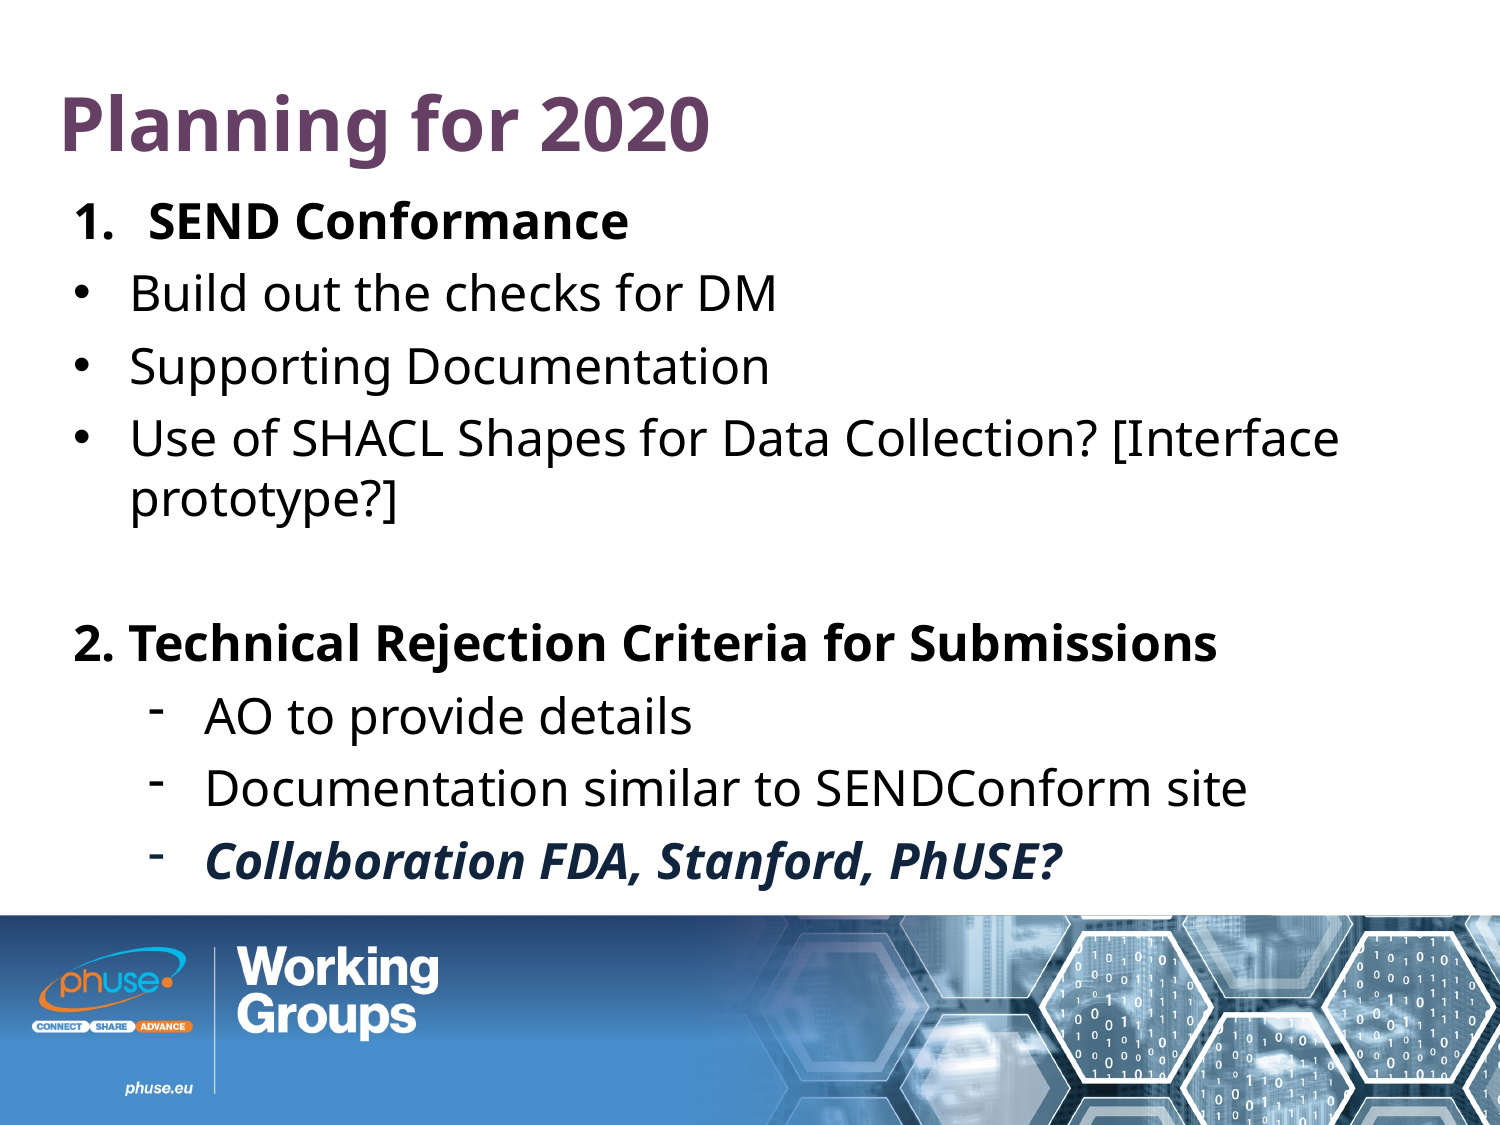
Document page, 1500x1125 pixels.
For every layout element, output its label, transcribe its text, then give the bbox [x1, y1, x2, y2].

title Planning for 2020 [43, 68, 1417, 236]
text_box SEND Conformance Build out the checks for DM Supporting Documentation Use of SHACL Shapes for Data Collection? [Interface prototype?] 2. Technical Rejection Criteria for Submissions AO to provide details Documentation similar to SENDConform site Collaboration FDA, Stanford, PhUSE? [58, 181, 1459, 897]
picture [0, 0, 1500, 1125]
